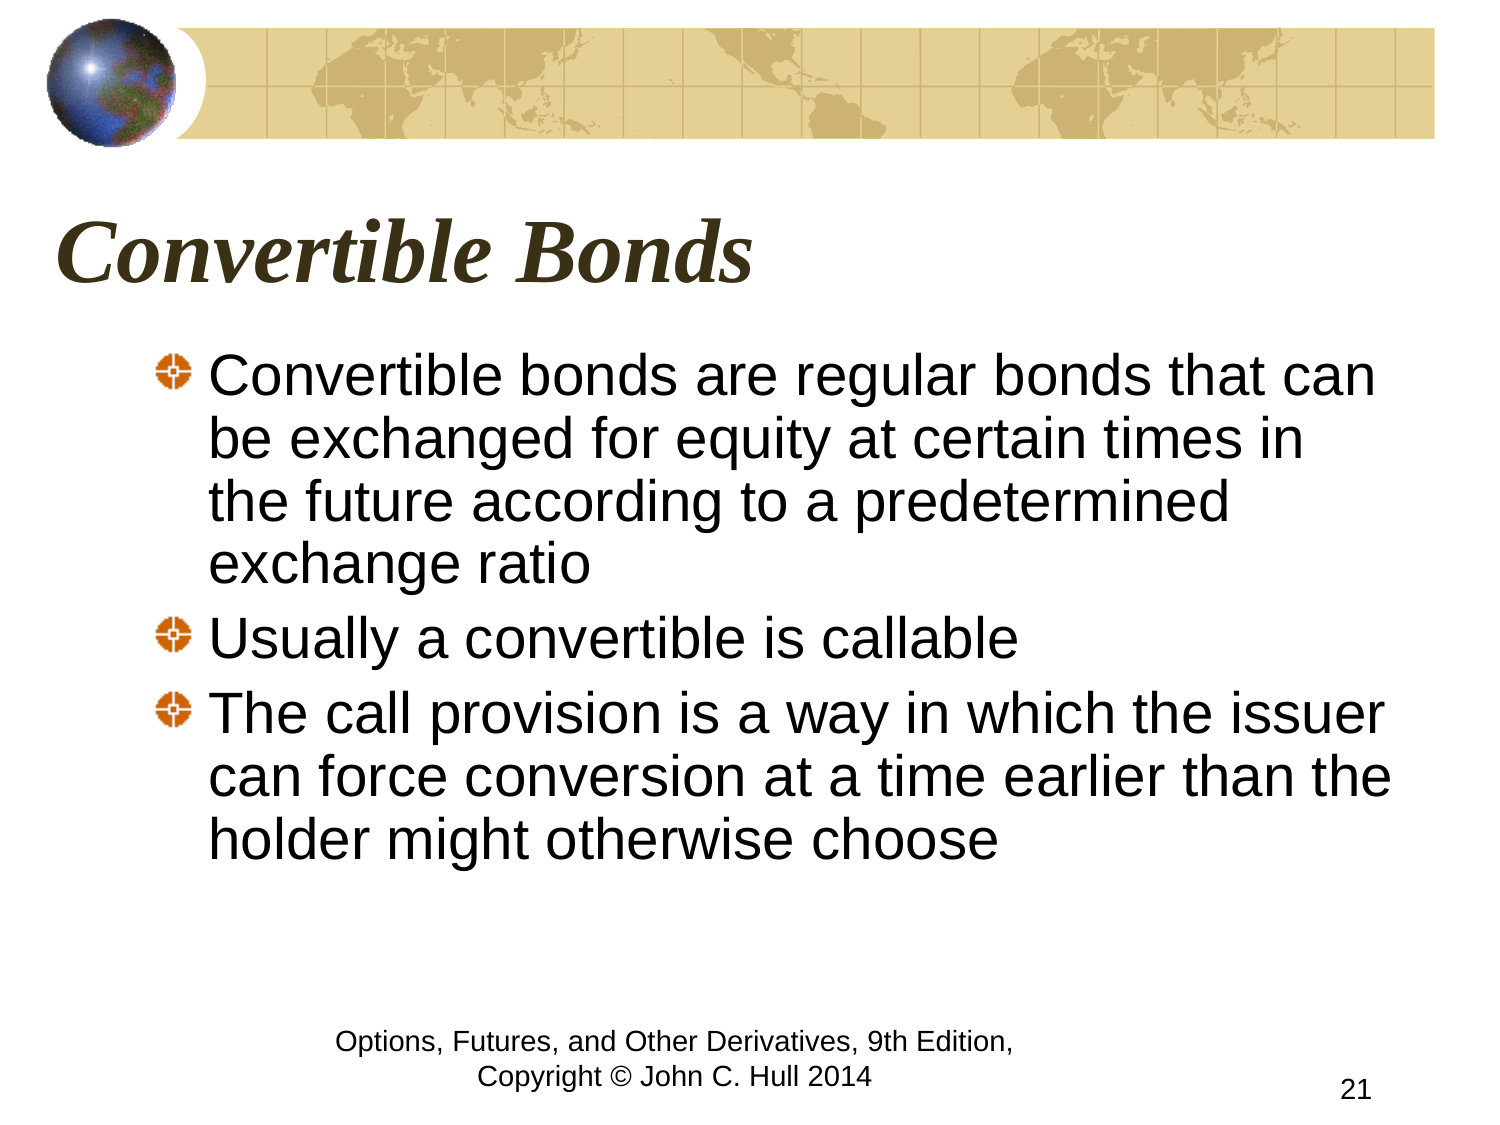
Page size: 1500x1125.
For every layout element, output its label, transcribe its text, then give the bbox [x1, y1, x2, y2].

picture [152, 690, 194, 732]
picture [152, 615, 194, 657]
list Convertible bonds are regular bonds that can be exchanged for equity at certain times in the future according to a predetermined exchange ratio Usually a convertible is callable The call provision is a way in which the issuer can force conversion at a time earlier than the holder might otherwise choose [137, 337, 1411, 1000]
footer Options, Futures, and Other Derivatives, 9th Edition, Copyright © John C. Hull 2014 [262, 1024, 1088, 1101]
picture [42, 14, 190, 151]
slide_number 21 [1074, 1037, 1388, 1113]
title Convertible Bonds [40, 152, 1316, 341]
picture [152, 352, 194, 394]
